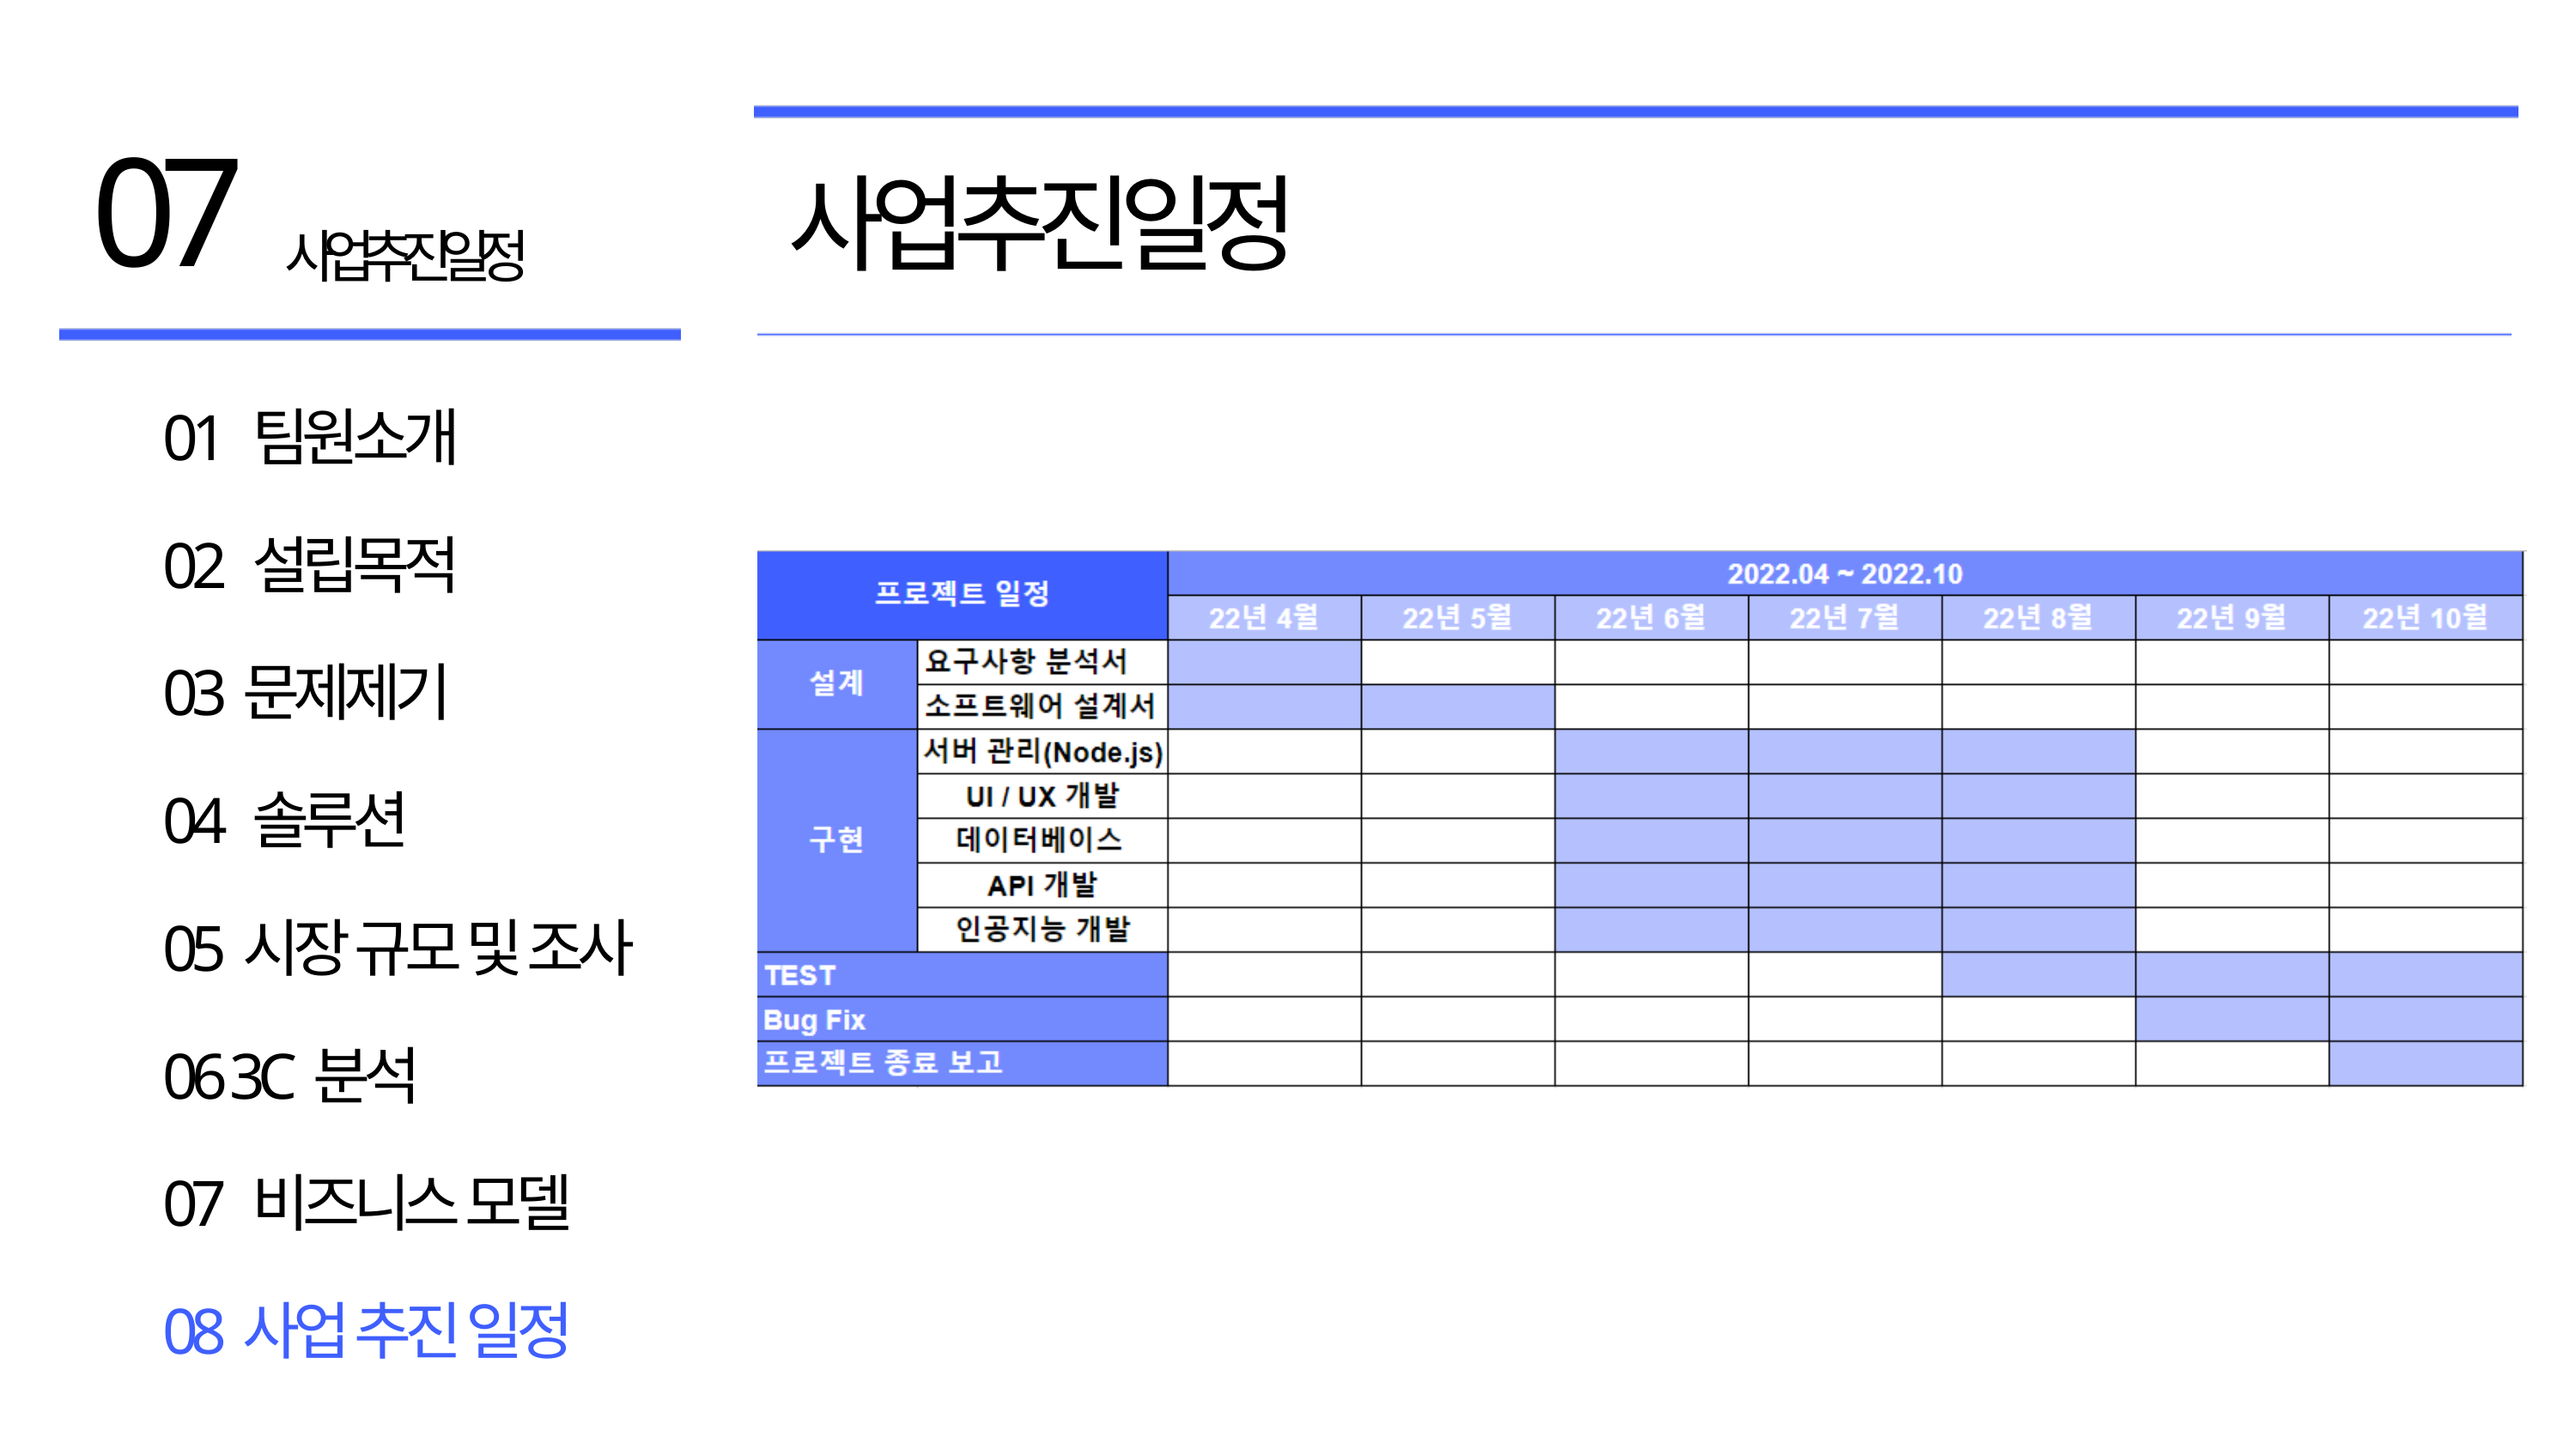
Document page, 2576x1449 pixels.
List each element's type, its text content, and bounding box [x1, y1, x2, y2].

text_box 사업추진일정 [775, 151, 1958, 291]
text_box 07 비즈니스 모델 [149, 1157, 618, 1246]
text_box 03문제제기 [149, 646, 476, 735]
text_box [59, 312, 681, 358]
picture [756, 549, 2527, 1088]
text_box 06 3C분석 [149, 1029, 476, 1118]
text_box 04 솔루션 [149, 774, 476, 863]
text_box 08사업 추진 일정 [149, 1285, 612, 1373]
text_box 07 [78, 109, 267, 303]
text_box 사업추진일정 [272, 214, 711, 296]
text_box 02 설립목적 [149, 518, 476, 608]
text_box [754, 89, 2519, 135]
text_box 01 팀원소개 [149, 391, 476, 480]
text_box 05시장 규모 및 조사 [149, 902, 680, 991]
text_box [756, 331, 2512, 338]
